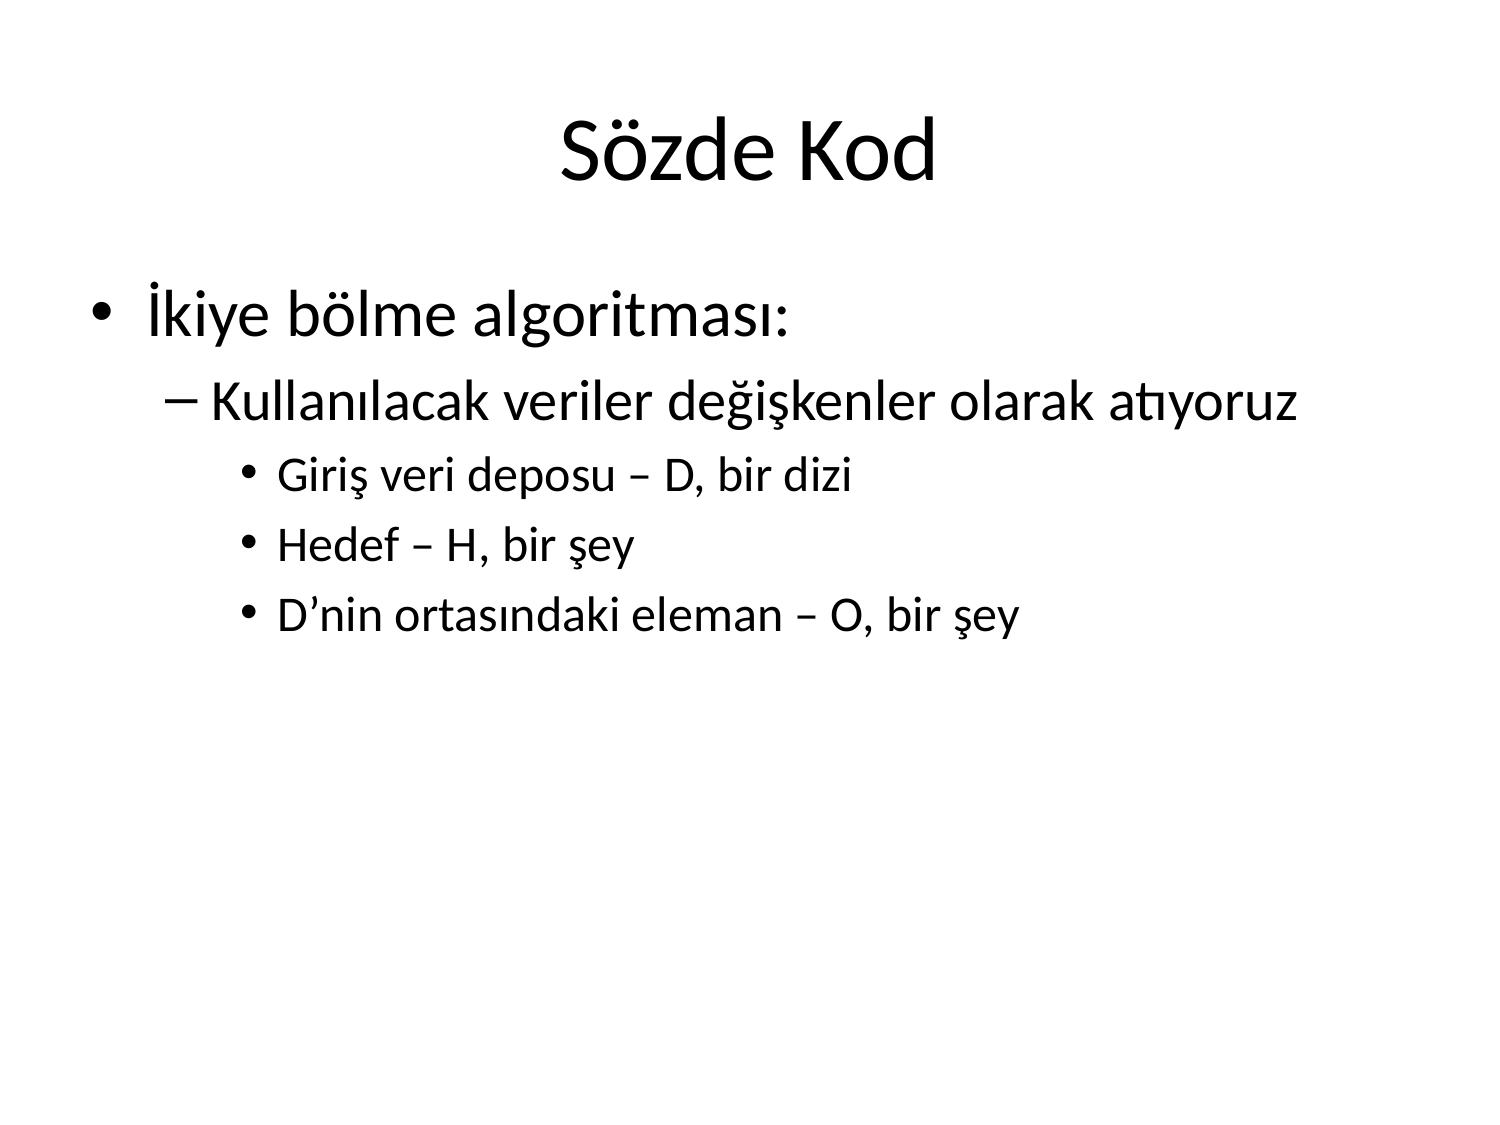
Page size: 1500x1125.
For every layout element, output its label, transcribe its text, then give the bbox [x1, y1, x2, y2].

list İkiye bölme algoritması: Kullanılacak veriler değişkenler olarak atıyoruz Giriş veri deposu – D, bir dizi Hedef – H, bir şey D’nin ortasındaki eleman – O, bir şey [74, 262, 1426, 1006]
title Sözde Kod [74, 49, 1426, 238]
